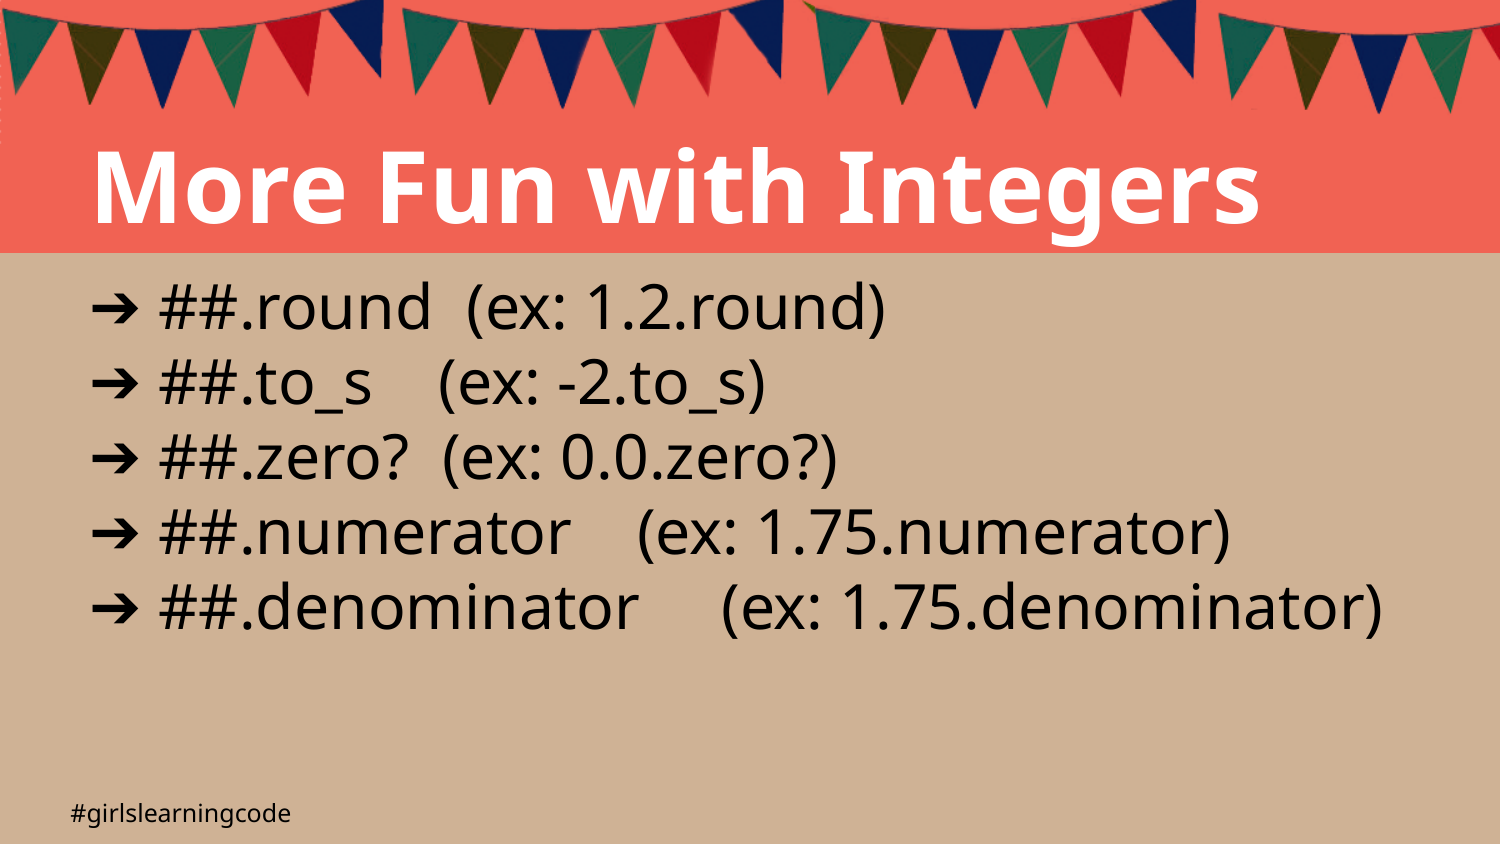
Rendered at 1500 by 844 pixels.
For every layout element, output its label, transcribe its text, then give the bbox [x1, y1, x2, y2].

text_box More Fun with Integers [74, 71, 1500, 259]
text_box ##.round (ex: 1.2.round) ##.to_s (ex: -2.to_s) ##.zero? (ex: 0.0.zero?) ##.numerator (ex: 1.75.numerator) ##.denominator (ex: 1.75.denominator) [74, 252, 1425, 769]
picture [0, 0, 1500, 144]
